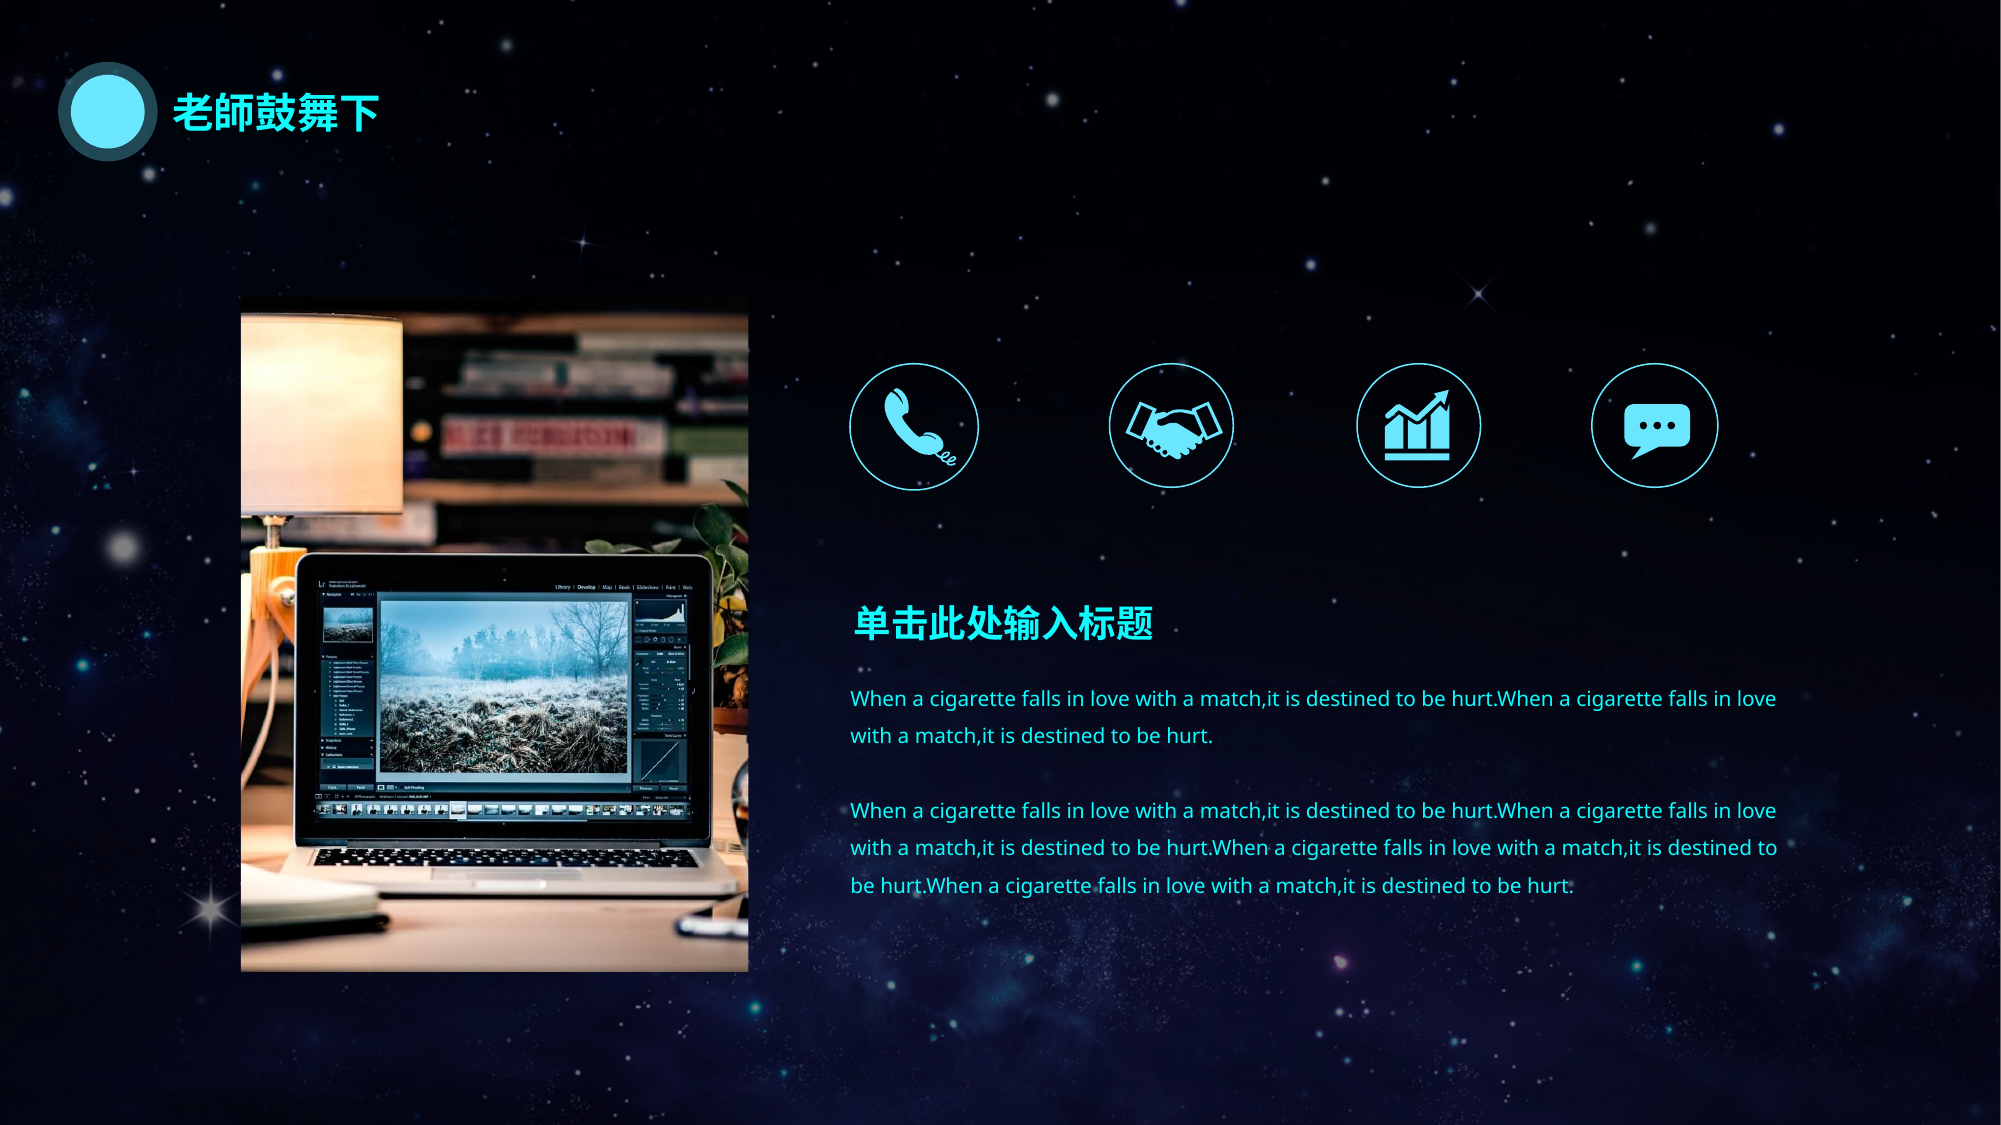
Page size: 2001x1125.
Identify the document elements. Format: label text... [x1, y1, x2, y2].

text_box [849, 363, 979, 490]
picture [0, 0, 2001, 1125]
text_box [1356, 363, 1481, 488]
text_box When a cigarette falls in love with a match,it is destined to be hurt.When a cigarette falls in love with a match,it is destined to be hurt. When a cigarette falls in love with a match,it is destined to be hurt.When a cigarette falls in love with a match,it is destined to be hurt.When a cigarette falls in love with a match,it is destined to be hurt.When a cigarette falls in love with a match,it is destined to be hurt. [839, 667, 1795, 903]
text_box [1109, 363, 1234, 488]
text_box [58, 61, 158, 162]
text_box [1591, 363, 1718, 488]
text_box 老師鼓舞下 [158, 78, 1017, 144]
text_box 单击此处输入标题 [838, 592, 1204, 653]
